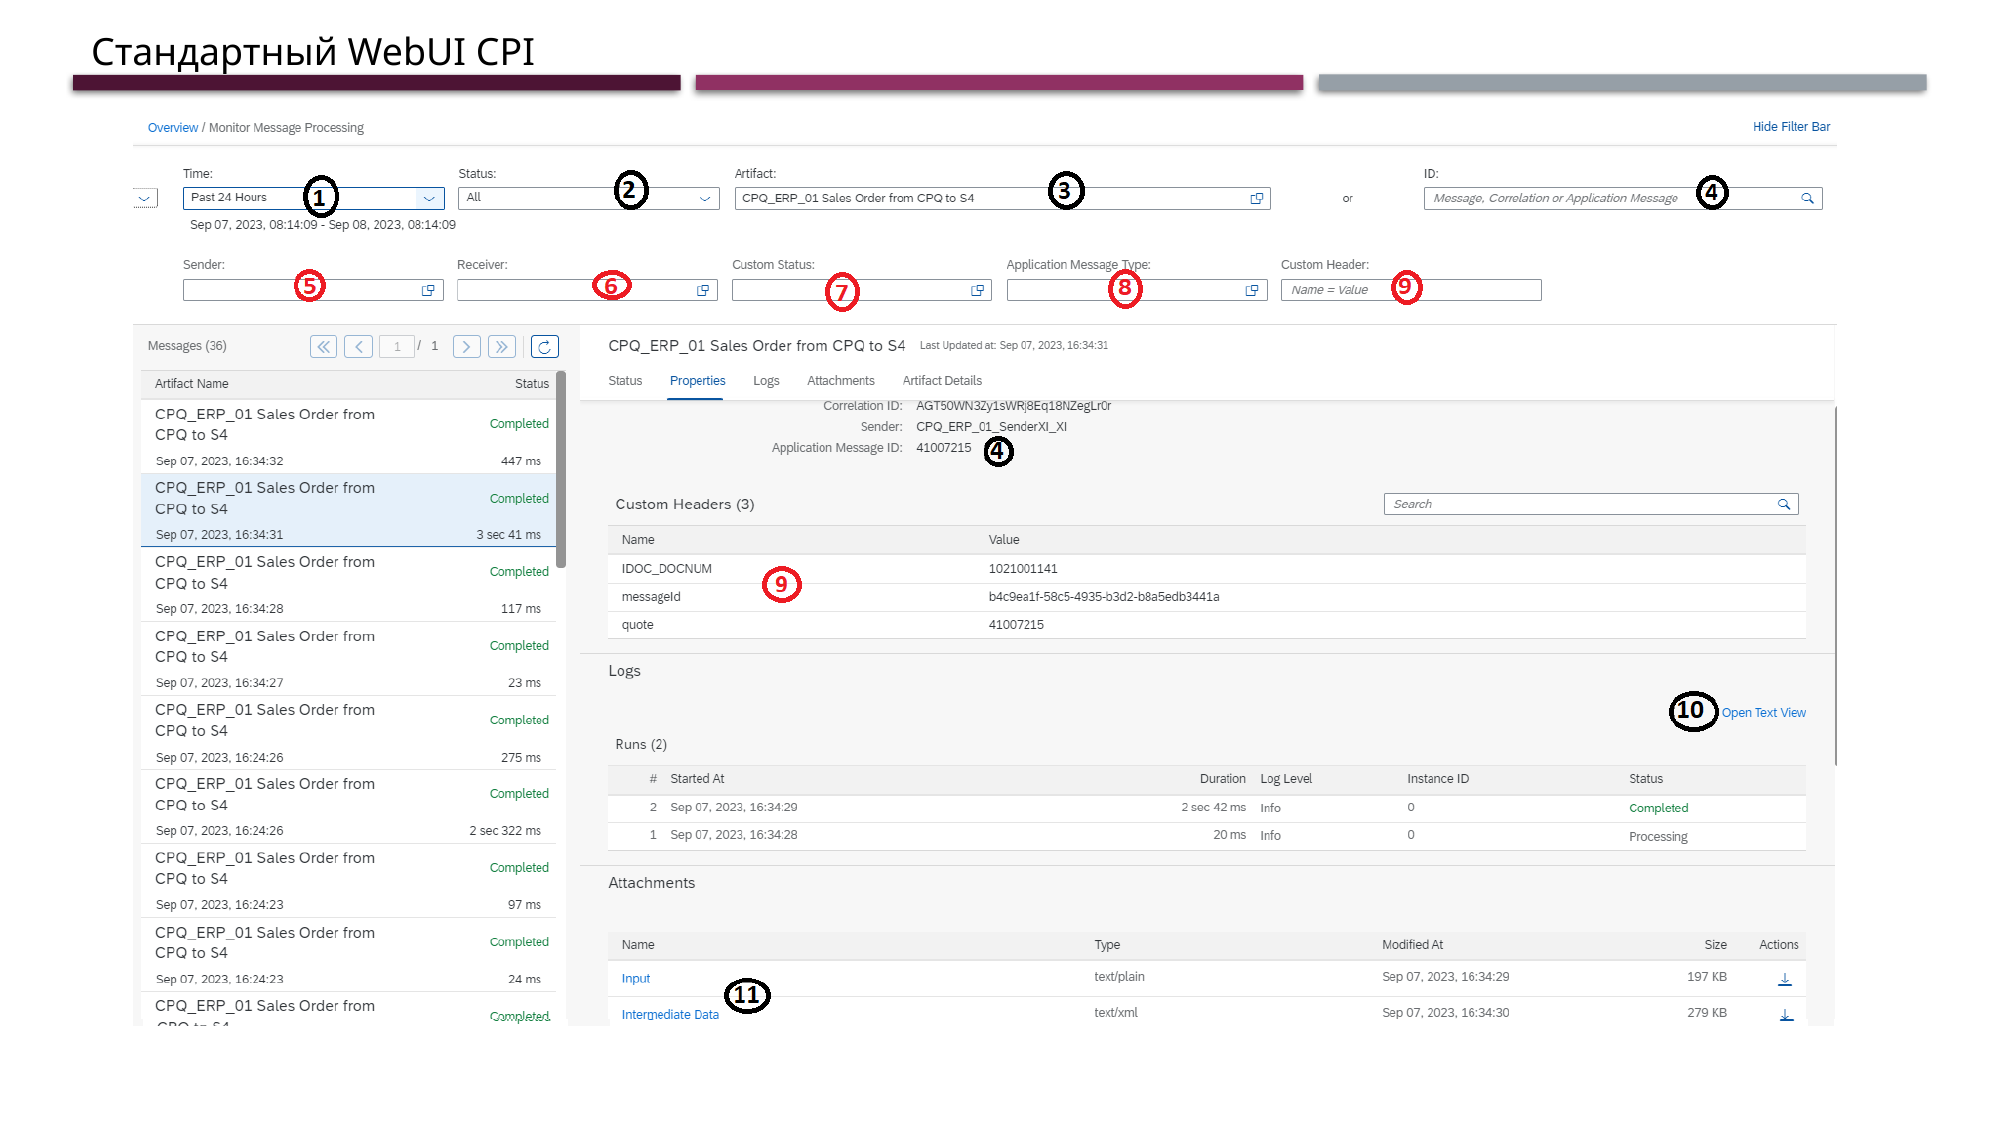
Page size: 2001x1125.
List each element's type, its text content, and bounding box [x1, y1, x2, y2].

picture [132, 113, 1838, 1026]
text_box Стандартный WebUI CPI [76, 20, 1925, 81]
